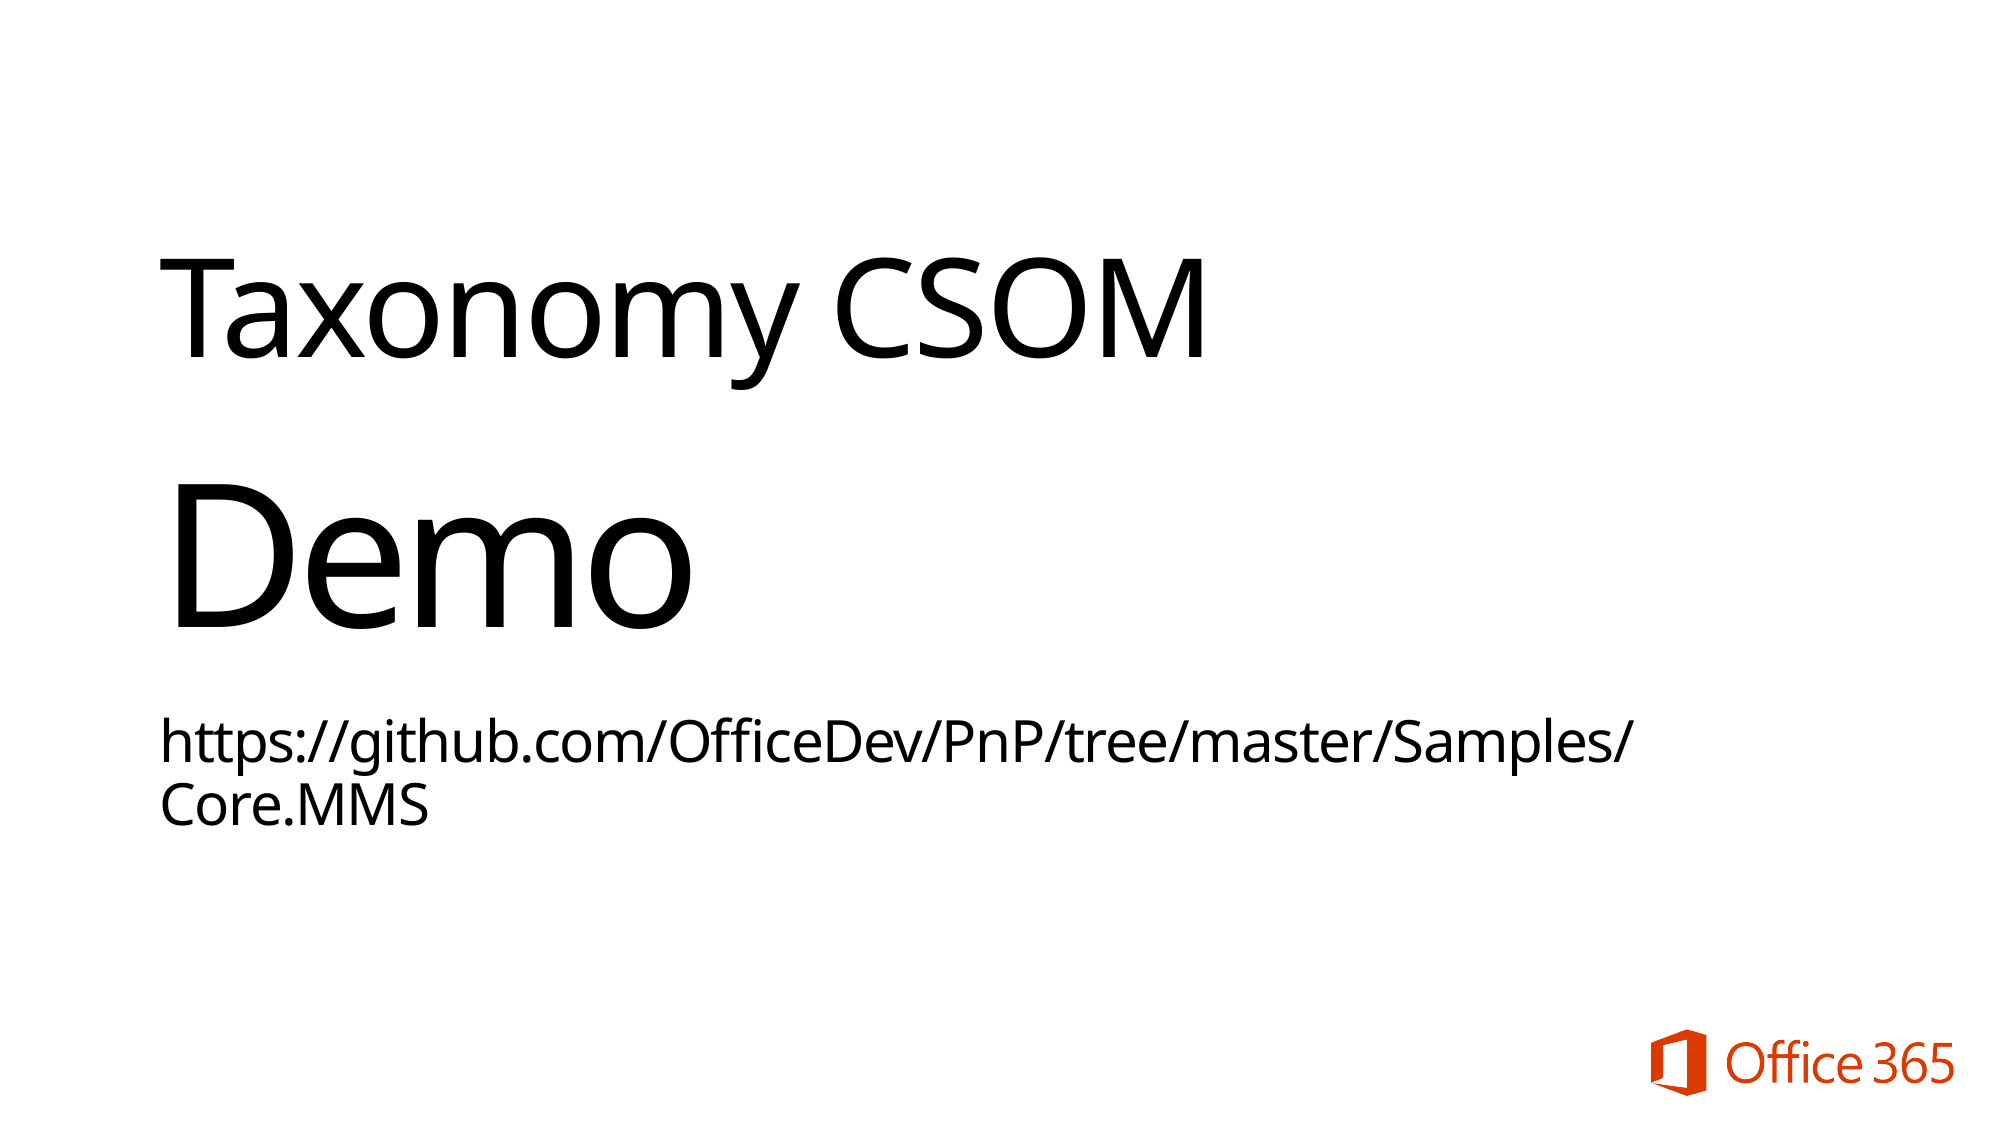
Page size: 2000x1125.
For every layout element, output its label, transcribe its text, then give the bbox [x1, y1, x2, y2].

list Taxonomy CSOM [159, 237, 1839, 388]
list Demo [159, 449, 1841, 676]
picture [1622, 1000, 1981, 1125]
subtitle https://github.com/OfficeDev/PnP/tree/master/Samples/Core.MMS [159, 712, 1839, 789]
